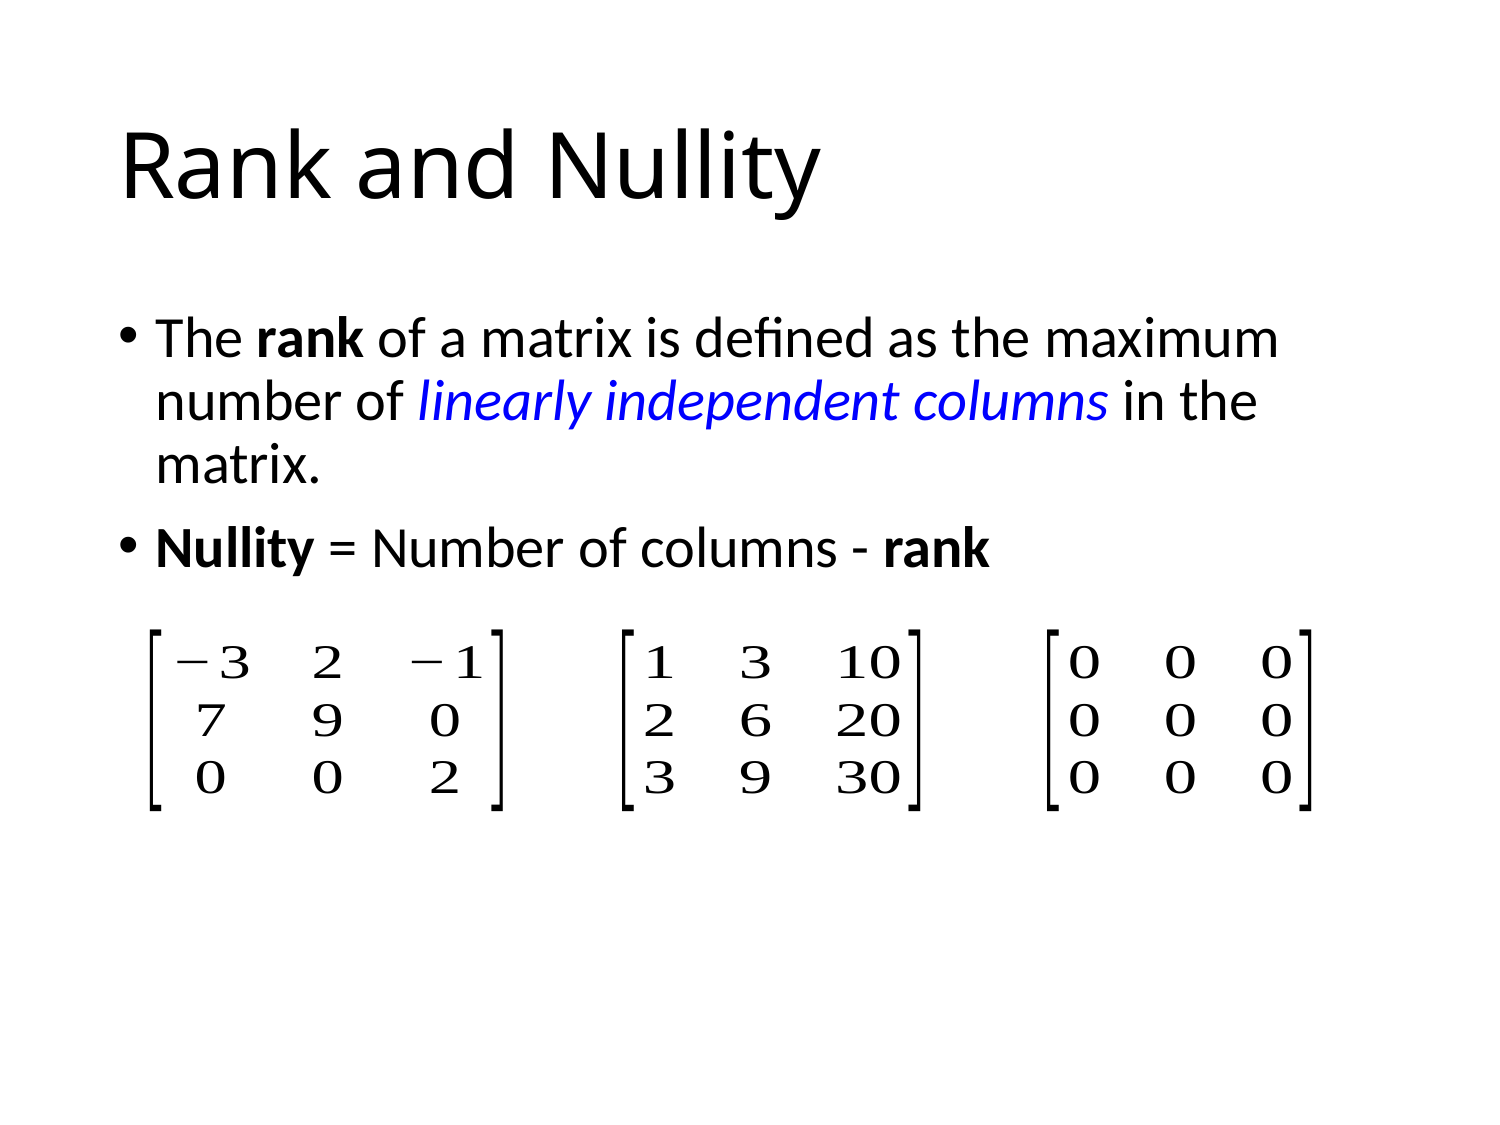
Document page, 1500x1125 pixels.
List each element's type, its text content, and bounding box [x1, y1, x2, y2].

title Rank and Nullity [103, 59, 1397, 278]
list The rank of a matrix is defined as the maximum number of linearly independent columns in the matrix. Nullity = Number of columns - rank [103, 299, 1397, 1014]
